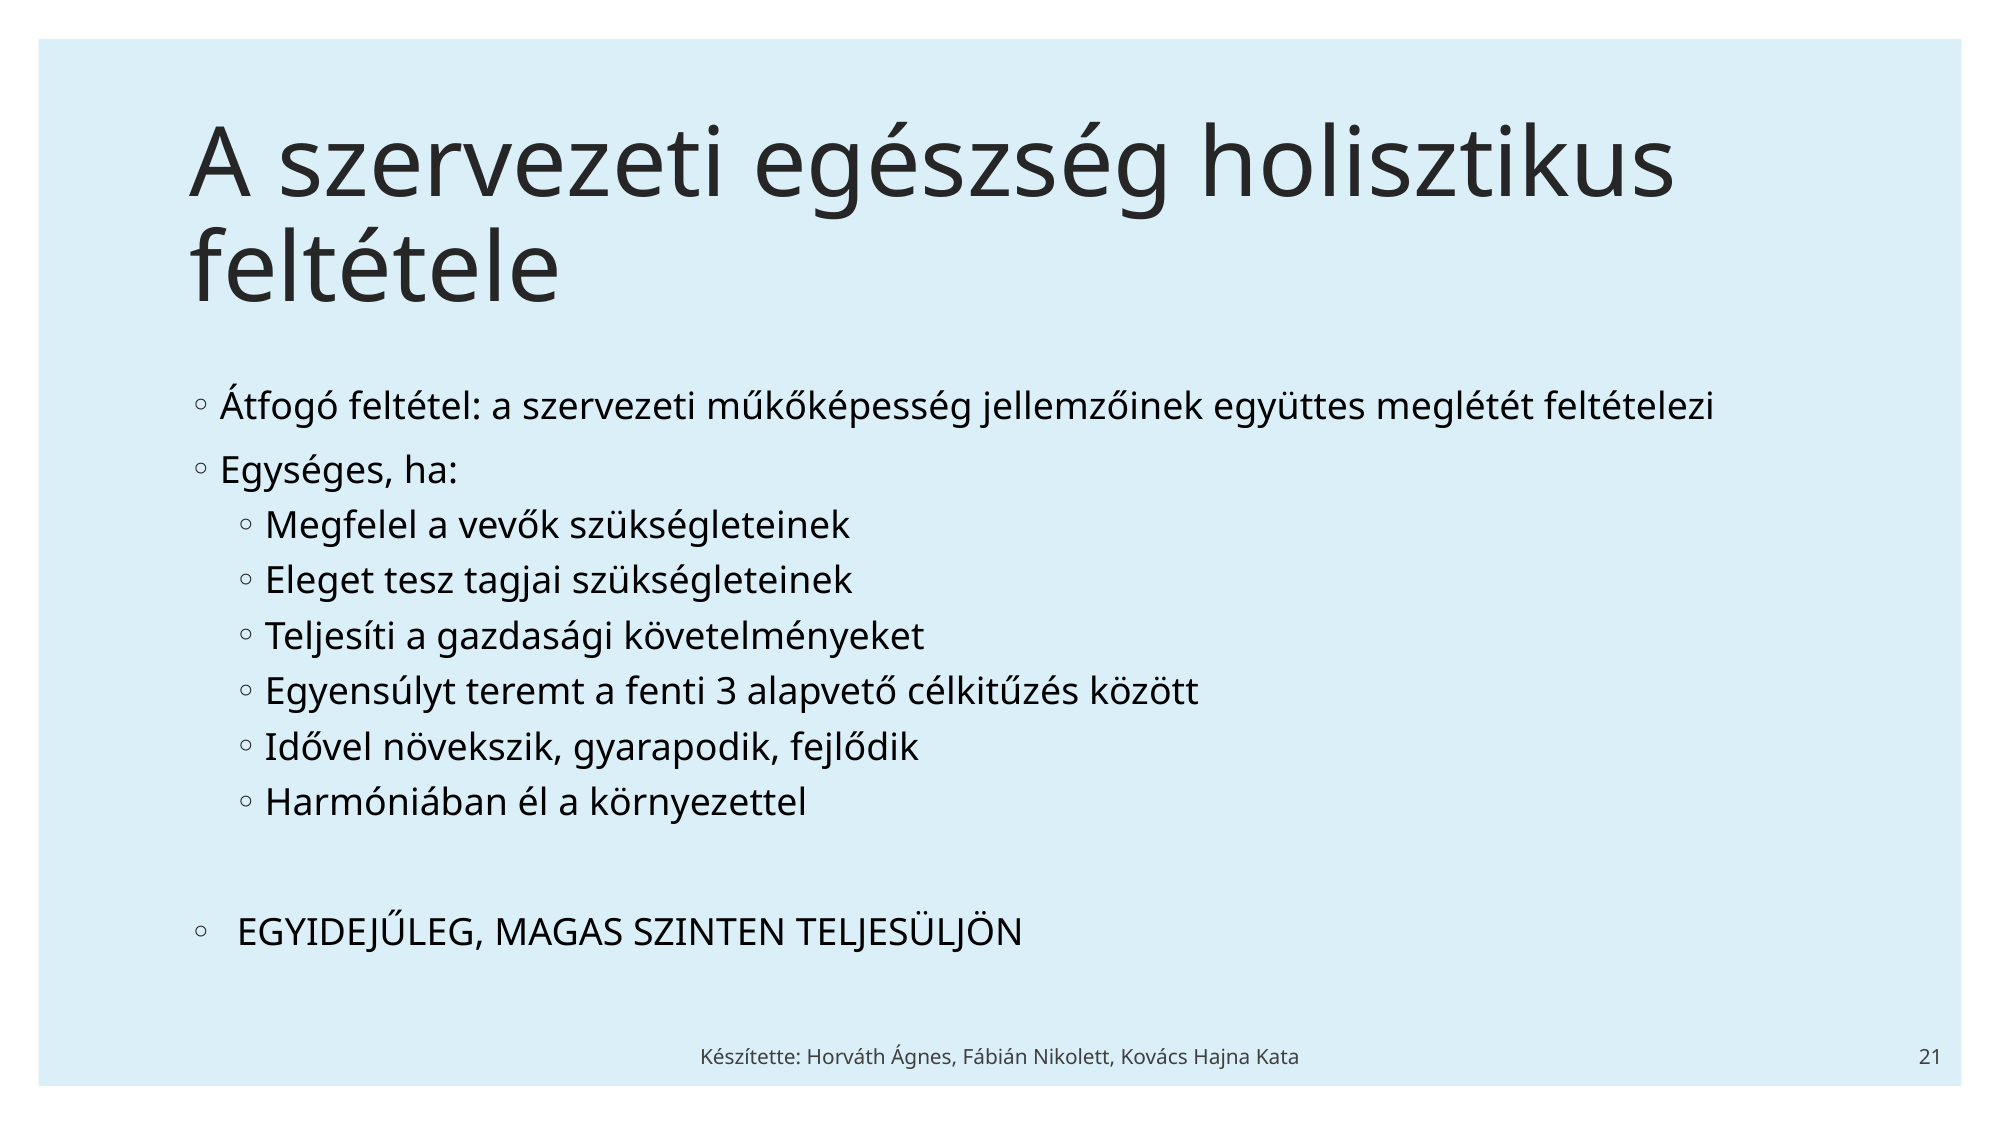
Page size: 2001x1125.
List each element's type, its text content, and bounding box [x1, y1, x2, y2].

slide_number 21 [1717, 1034, 1958, 1080]
list Átfogó feltétel: a szervezeti műkőképesség jellemzőinek együttes meglétét feltételezi Egységes, ha: Megfelel a vevők szükségleteinek Eleget tesz tagjai szükségleteinek Teljesíti a gazdasági követelményeket Egyensúlyt teremt a fenti 3 alapvető célkitűzés között Idővel növekszik, gyarapodik, fejlődik Harmóniában él a környezettel EGYIDEJŰLEG, MAGAS SZINTEN TELJESÜLJÖN [174, 345, 1825, 990]
footer Készítette: Horváth Ágnes, Fábián Nikolett, Kovács Hajna Kata [572, 1034, 1428, 1080]
title A szervezeti egészség holisztikus feltétele [174, 105, 1825, 331]
